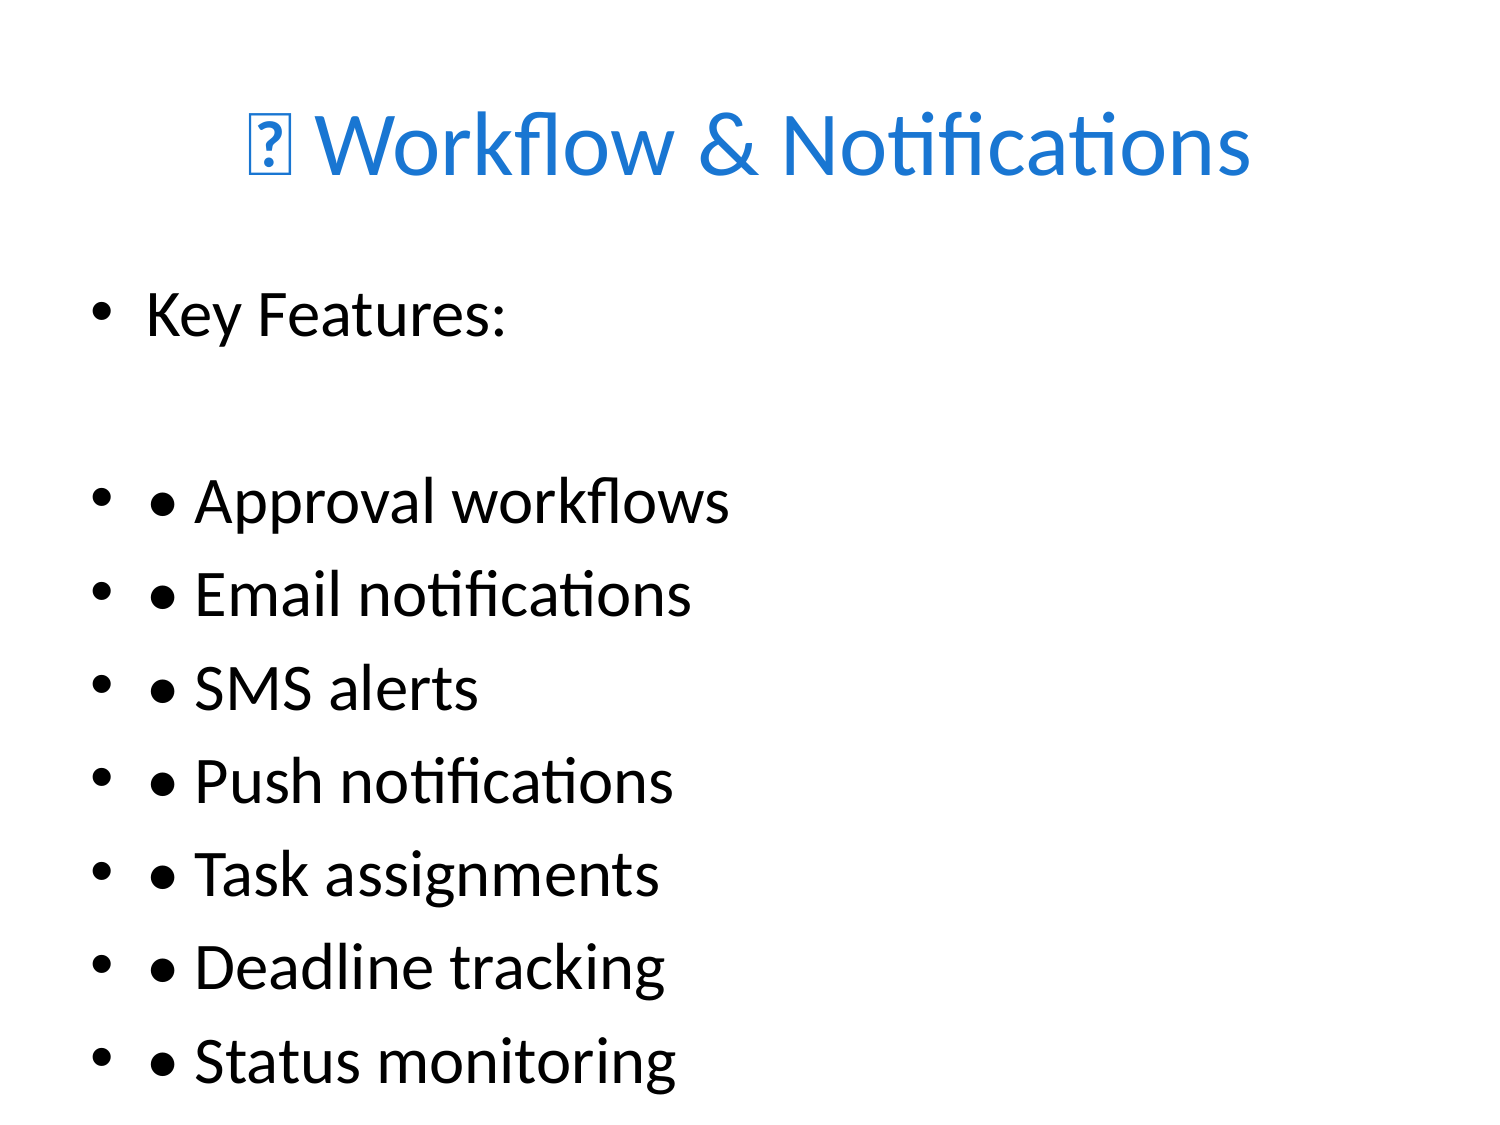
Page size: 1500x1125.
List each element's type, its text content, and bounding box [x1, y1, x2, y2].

title 🔄 Workflow & Notifications [75, 45, 1425, 233]
list Key Features: • Approval workflows • Email notifications • SMS alerts • Push notifications • Task assignments • Deadline tracking • Status monitoring • Escalation rules [Screenshot placeholder: Workflow & Notifications interface showing key functionality and user experience] [75, 262, 1425, 1005]
